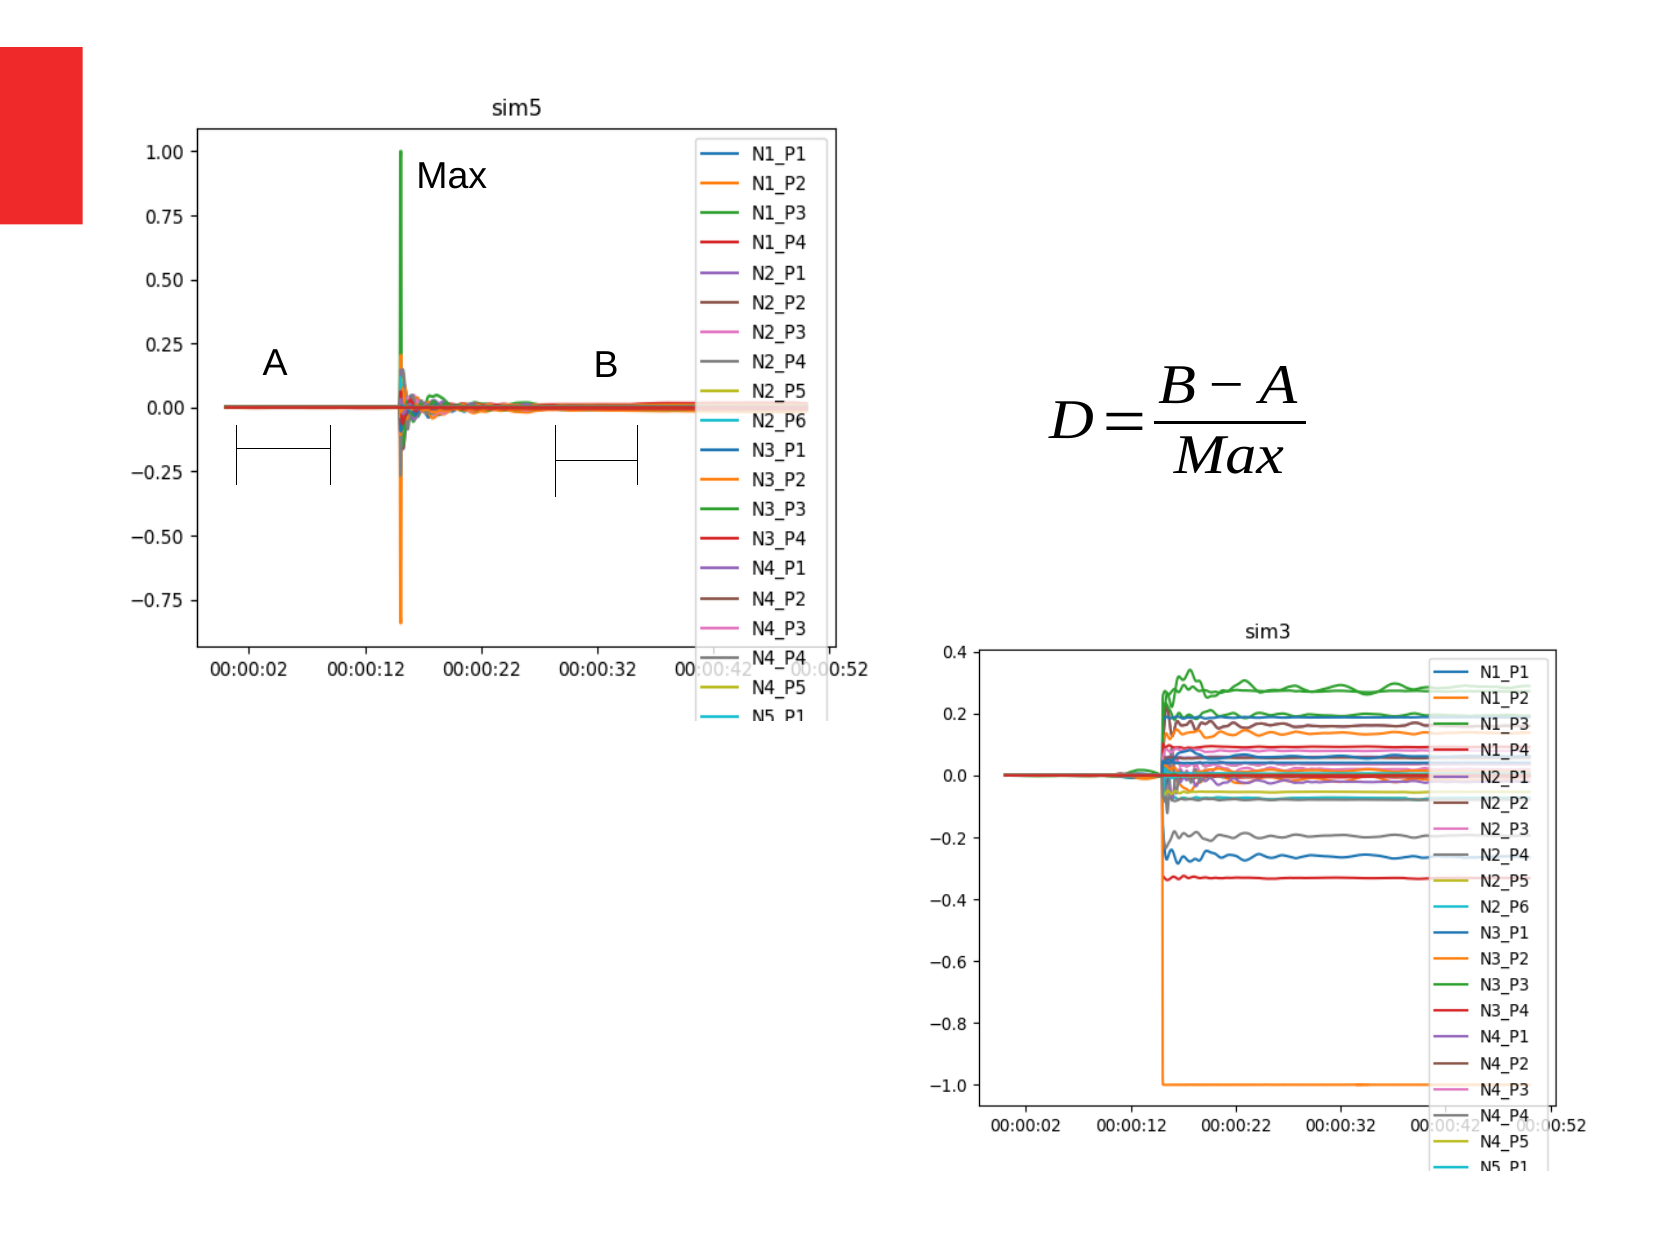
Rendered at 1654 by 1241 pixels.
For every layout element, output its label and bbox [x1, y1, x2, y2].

picture [94, 46, 1631, 1171]
